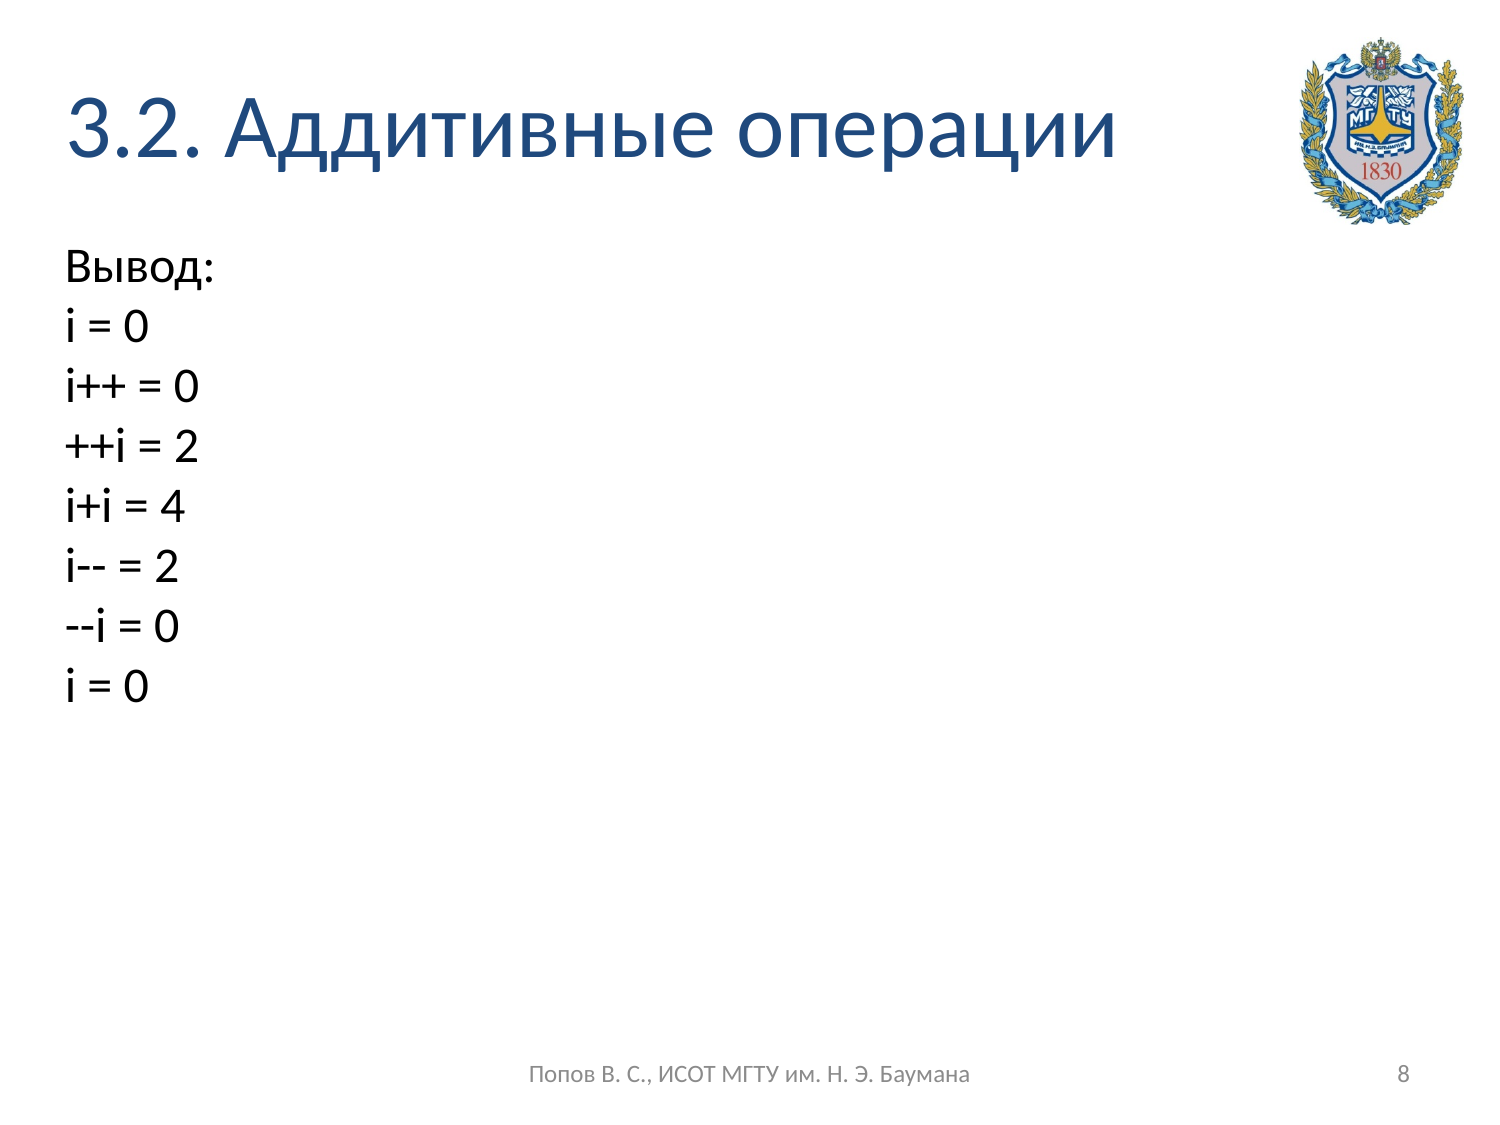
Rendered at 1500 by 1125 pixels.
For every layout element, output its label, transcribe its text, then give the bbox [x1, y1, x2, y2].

title 3.2. Аддитивные операции [50, 0, 1275, 224]
footer Попов В. С., ИСОТ МГТУ им. Н. Э. Баумана [512, 1042, 988, 1103]
picture [1299, 37, 1464, 226]
text_box Вывод: i = 0 i++ = 0 ++i = 2 i+i = 4 i-- = 2 --i = 0 i = 0 [50, 224, 1450, 720]
slide_number 8 [1074, 1042, 1425, 1103]
